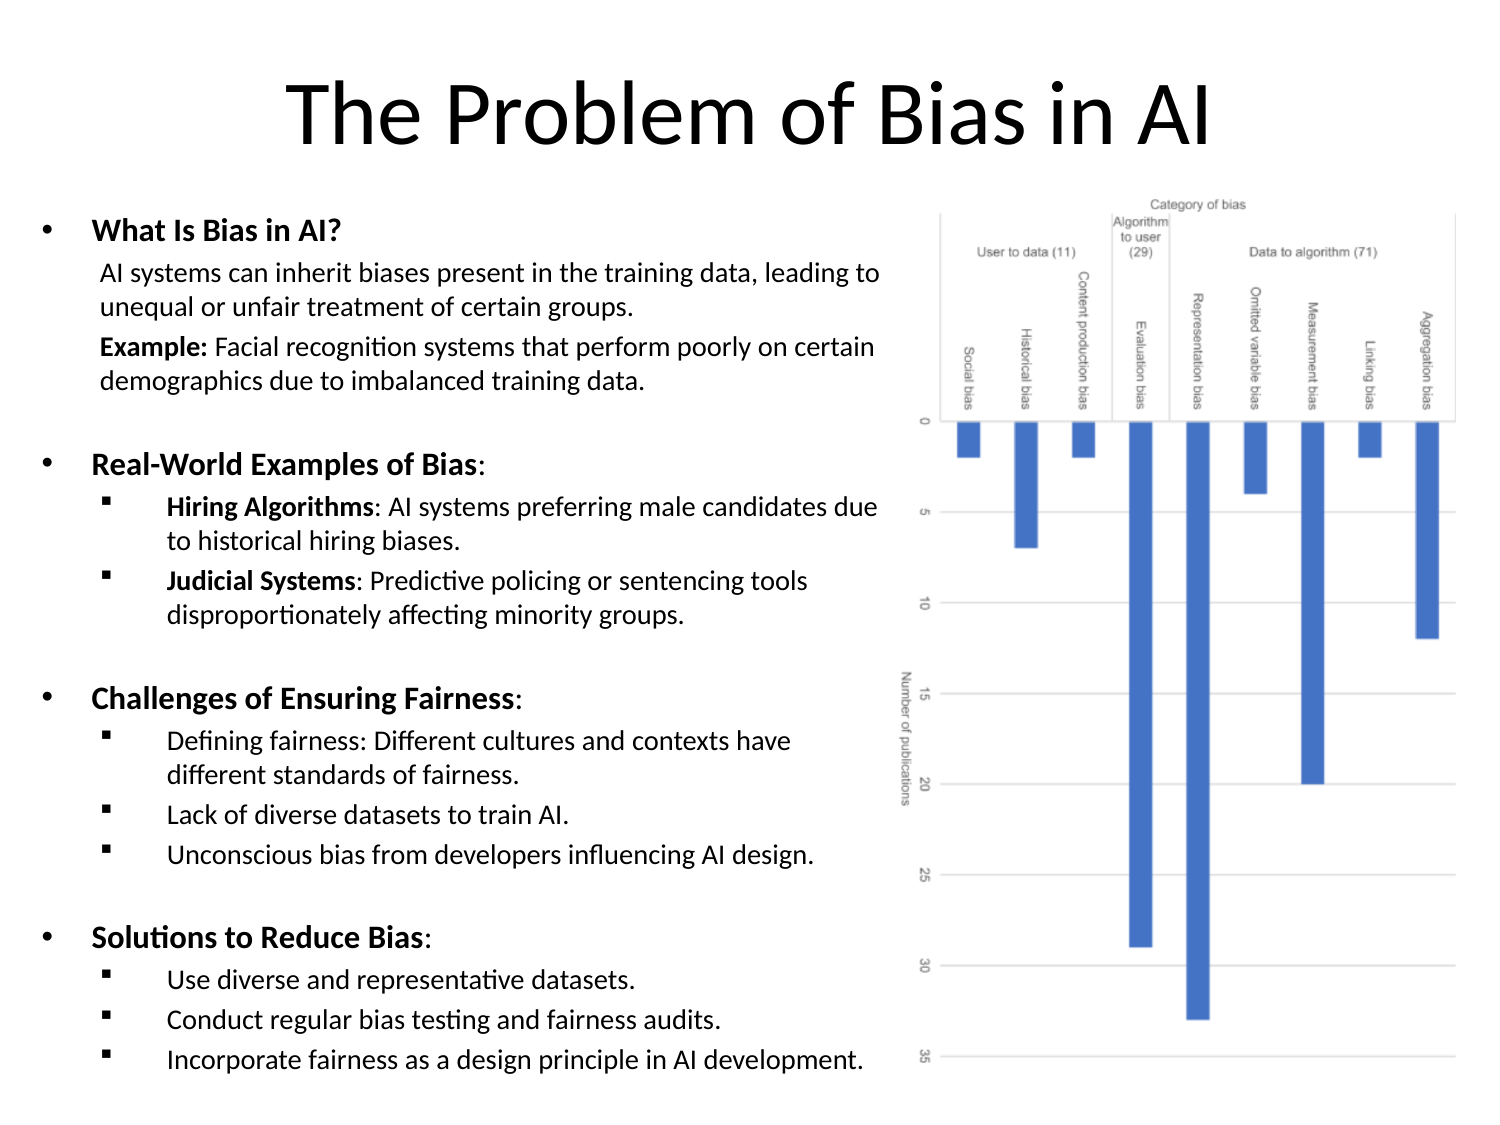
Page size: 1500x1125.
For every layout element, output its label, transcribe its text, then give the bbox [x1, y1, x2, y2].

title The Problem of Bias in AI [75, 14, 1425, 201]
picture [744, 199, 1500, 1062]
list What Is Bias in AI? AI systems can inherit biases present in the training data, leading to unequal or unfair treatment of certain groups. Example: Facial recognition systems that perform poorly on certain demographics due to imbalanced training data. Real-World Examples of Bias: Hiring Algorithms: AI systems preferring male candidates due to historical hiring biases. Judicial Systems: Predictive policing or sentencing tools disproportionately affecting minority groups. Challenges of Ensuring Fairness: Defining fairness: Different cultures and contexts have different standards of fairness. Lack of diverse datasets to train AI. Unconscious bias from developers influencing AI design. Solutions to Reduce Bias: Use diverse and representative datasets. Conduct regular bias testing and fairness audits. Incorporate fairness as a design principle in AI development. [26, 201, 898, 1097]
